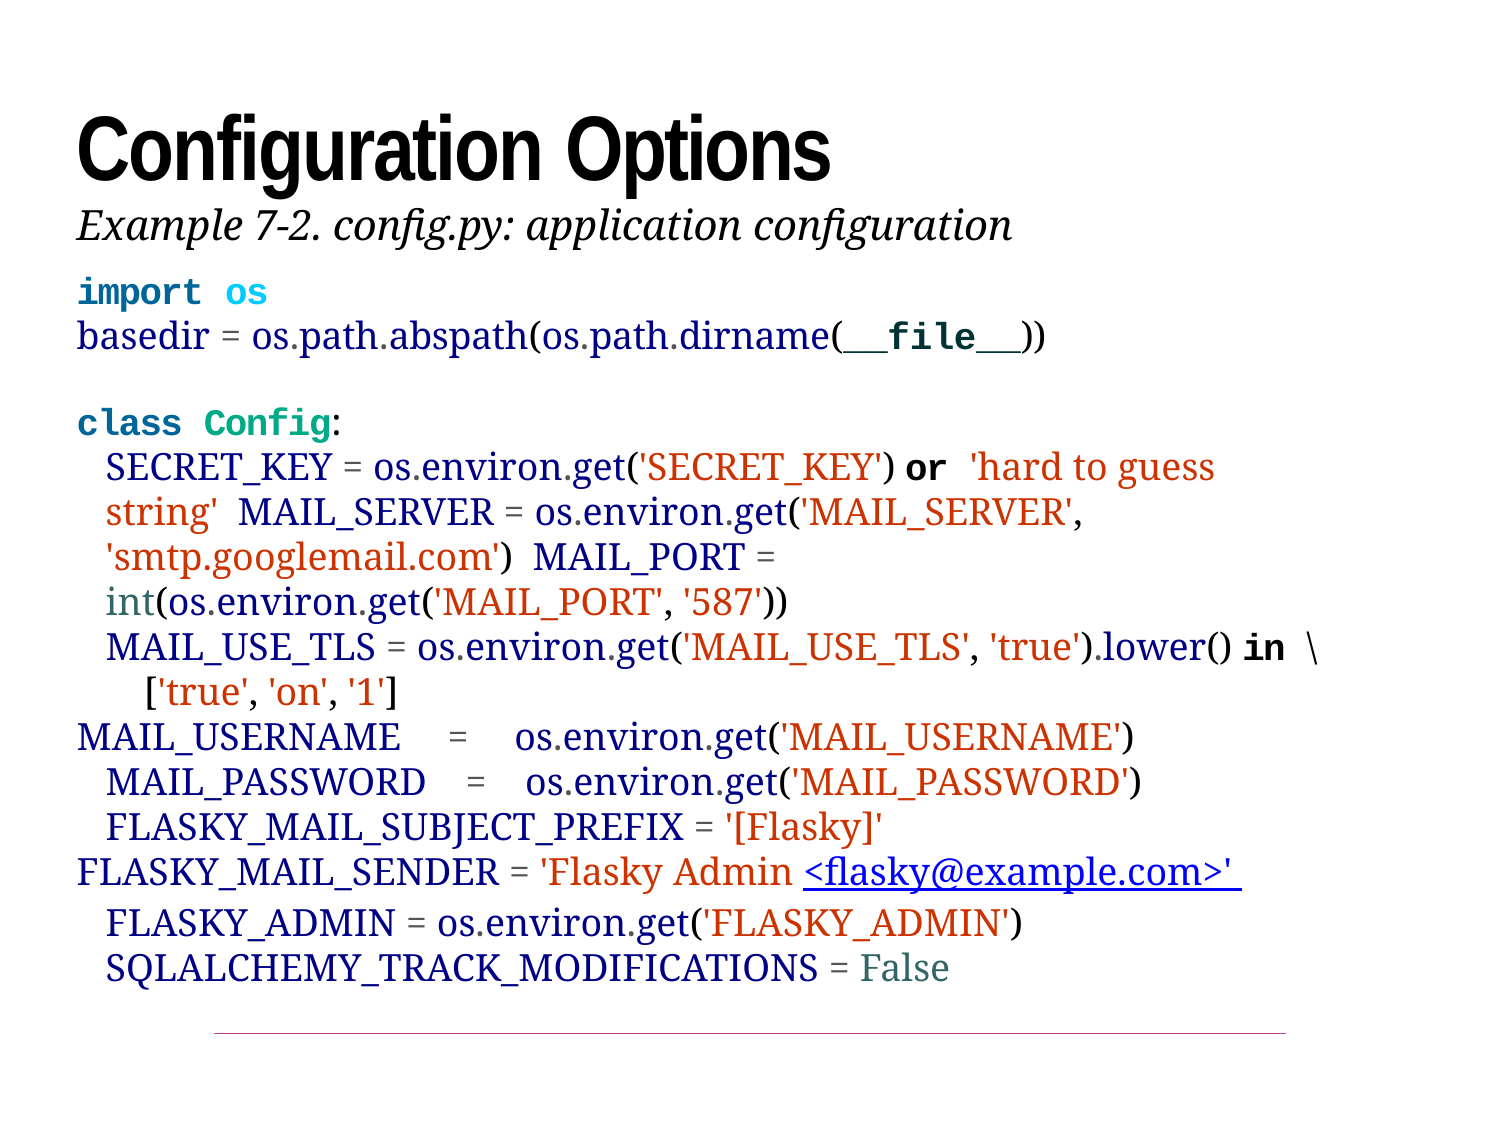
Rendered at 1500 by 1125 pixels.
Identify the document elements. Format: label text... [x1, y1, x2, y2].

text_box Configuration Options Example 7-2. config.py: application configuration import os basedir = os.path.abspath(os.path.dirname(__file__)) class Config: SECRET_KEY = os.environ.get('SECRET_KEY') or 'hard to guess string' MAIL_SERVER = os.environ.get('MAIL_SERVER', 'smtp.googlemail.com') MAIL_PORT = int(os.environ.get('MAIL_PORT', '587')) MAIL_USE_TLS = os.environ.get('MAIL_USE_TLS', 'true').lower() in \ ['true', 'on', '1'] MAIL_USERNAME = os.environ.get('MAIL_USERNAME') MAIL_PASSWORD = os.environ.get('MAIL_PASSWORD') FLASKY_MAIL_SUBJECT_PREFIX = '[Flasky]' FLASKY_MAIL_SENDER = 'Flasky Admin <flasky@example.com>' FLASKY_ADMIN = os.environ.get('FLASKY_ADMIN') SQLALCHEMY_TRACK_MODIFICATIONS = False [74, 87, 1425, 989]
